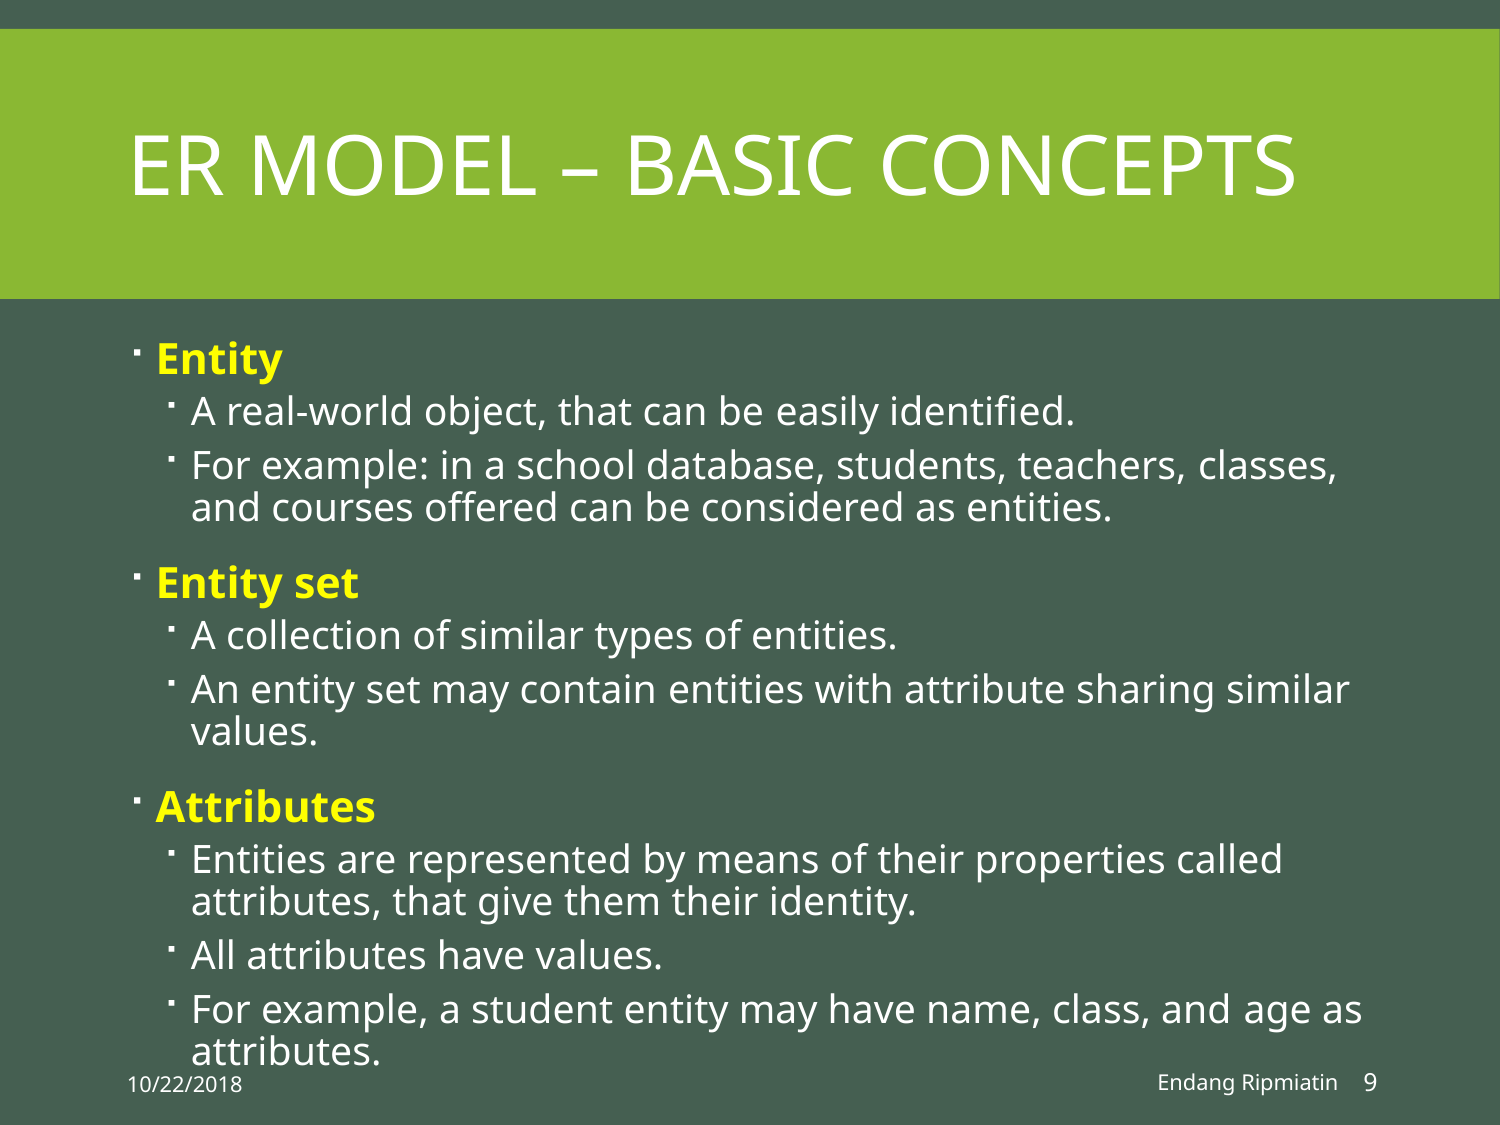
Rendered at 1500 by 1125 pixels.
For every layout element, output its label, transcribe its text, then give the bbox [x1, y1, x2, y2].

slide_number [111, 1053, 538, 1114]
slide_number 9 [1355, 1053, 1473, 1114]
list Entity A real-world object, that can be easily identified. For example: in a school database, students, teachers, classes, and courses offered can be considered as entities. Entity set A collection of similar types of entities. An entity set may contain entities with attribute sharing similar values. Attributes Entities are represented by means of their properties called attributes, that give them their identity. All attributes have values. For example, a student entity may have name, class, and age as attributes. [112, 329, 1388, 1083]
title ER MODEL – BASIC CONCEPTS [112, 46, 1388, 295]
footer Endang Ripmiatin [687, 1053, 1354, 1114]
